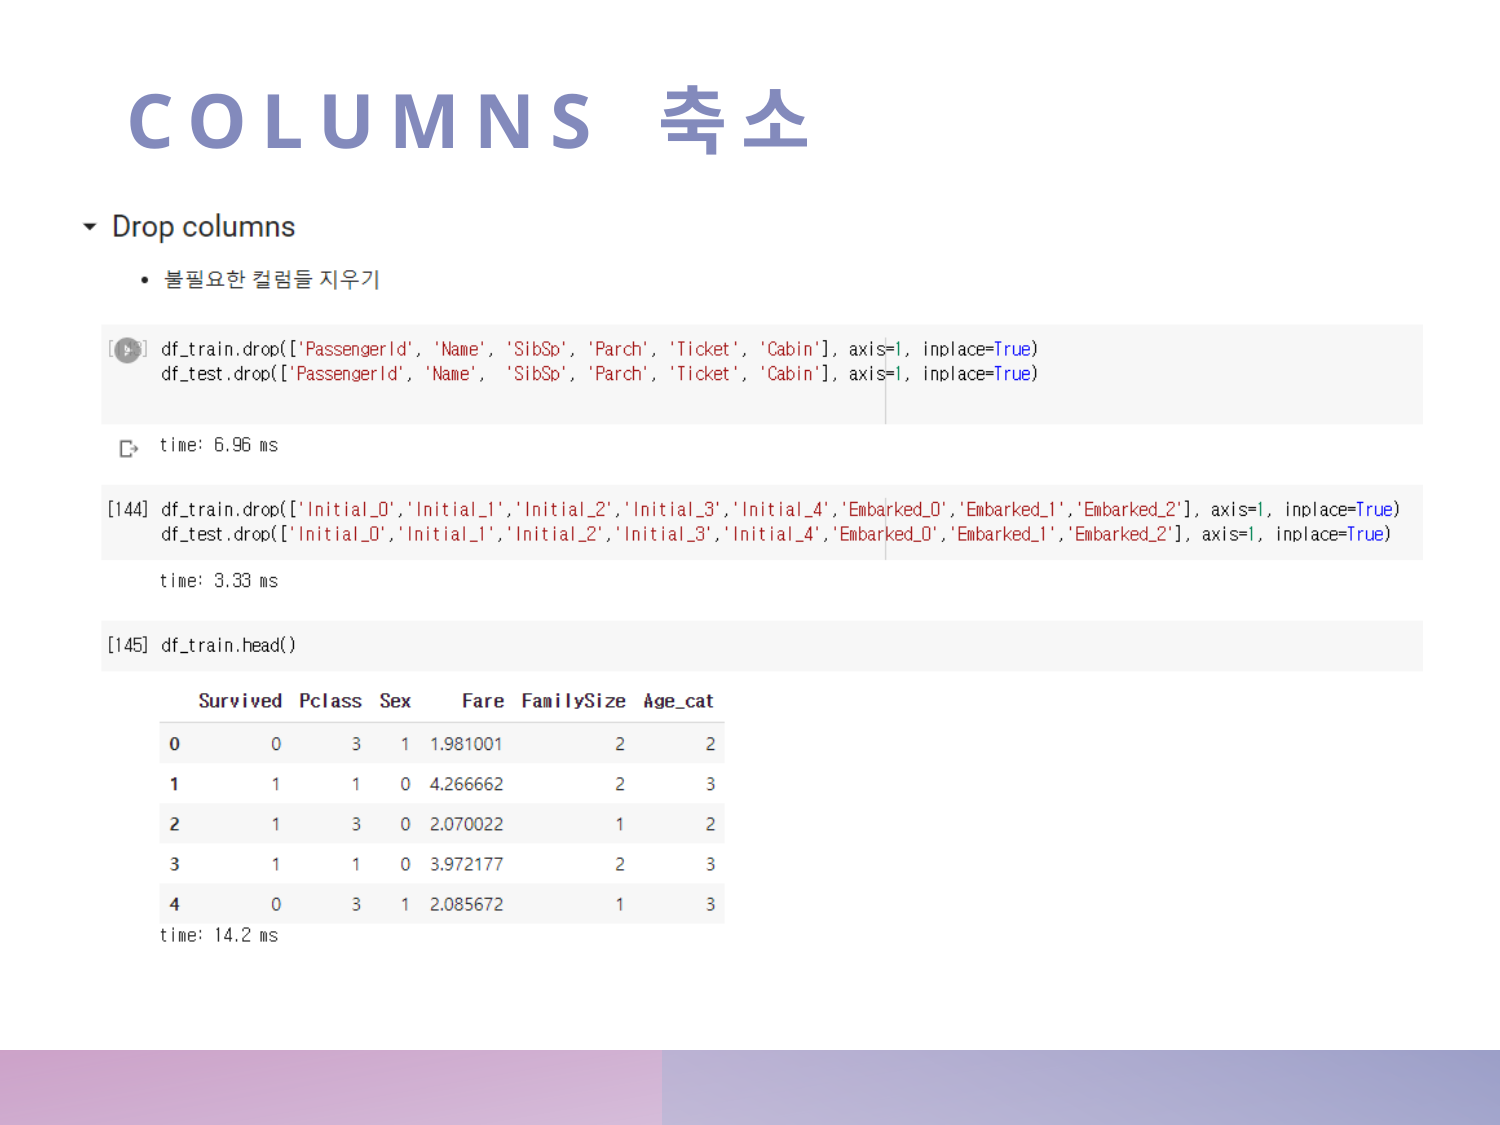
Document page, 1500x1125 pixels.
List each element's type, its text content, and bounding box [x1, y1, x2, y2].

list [77, 207, 1423, 956]
title Columns 축소 [126, 31, 1374, 164]
